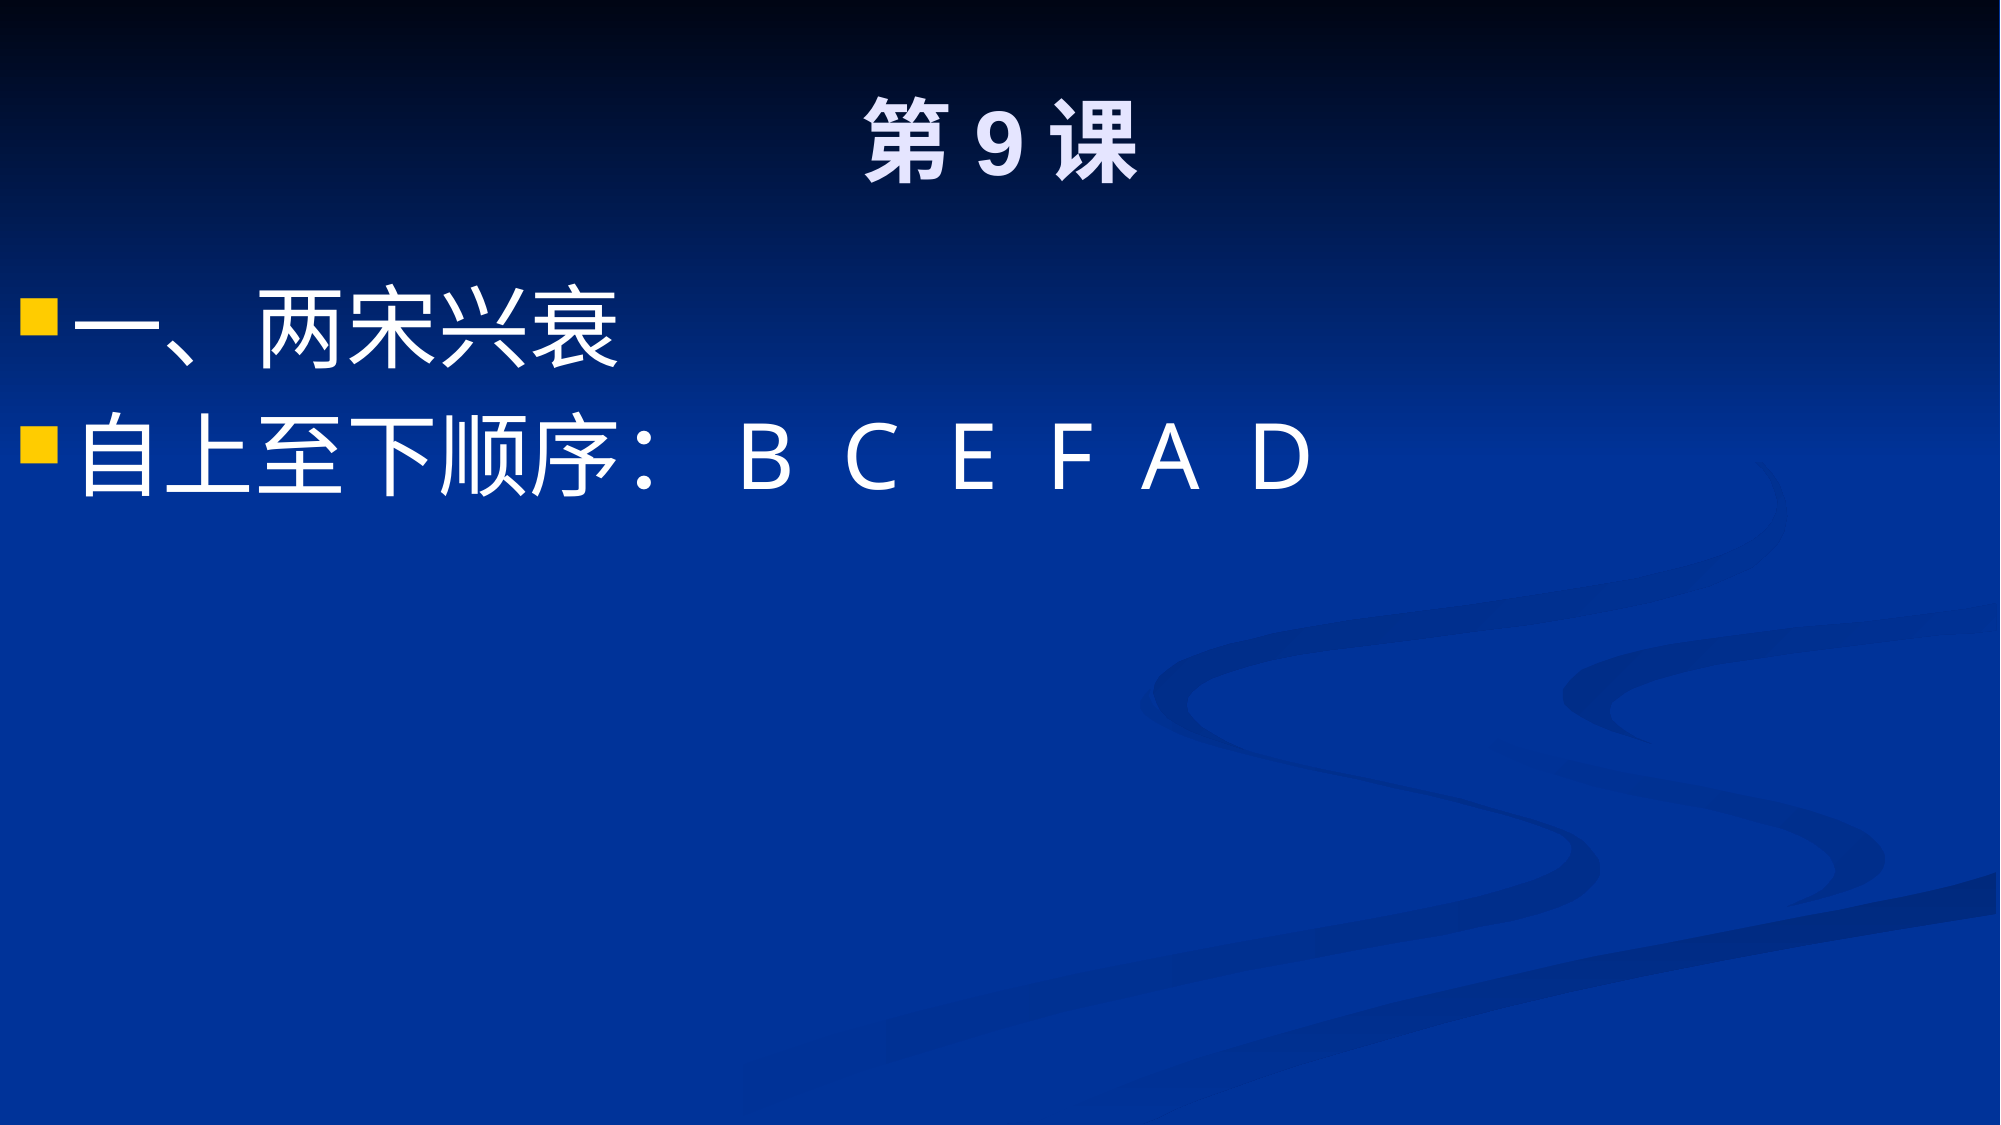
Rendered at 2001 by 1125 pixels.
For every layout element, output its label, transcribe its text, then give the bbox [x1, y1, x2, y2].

list 一、两宋兴衰 自上至下顺序：B C E F A D [0, 262, 2000, 563]
title 第9课 [99, 44, 1901, 233]
